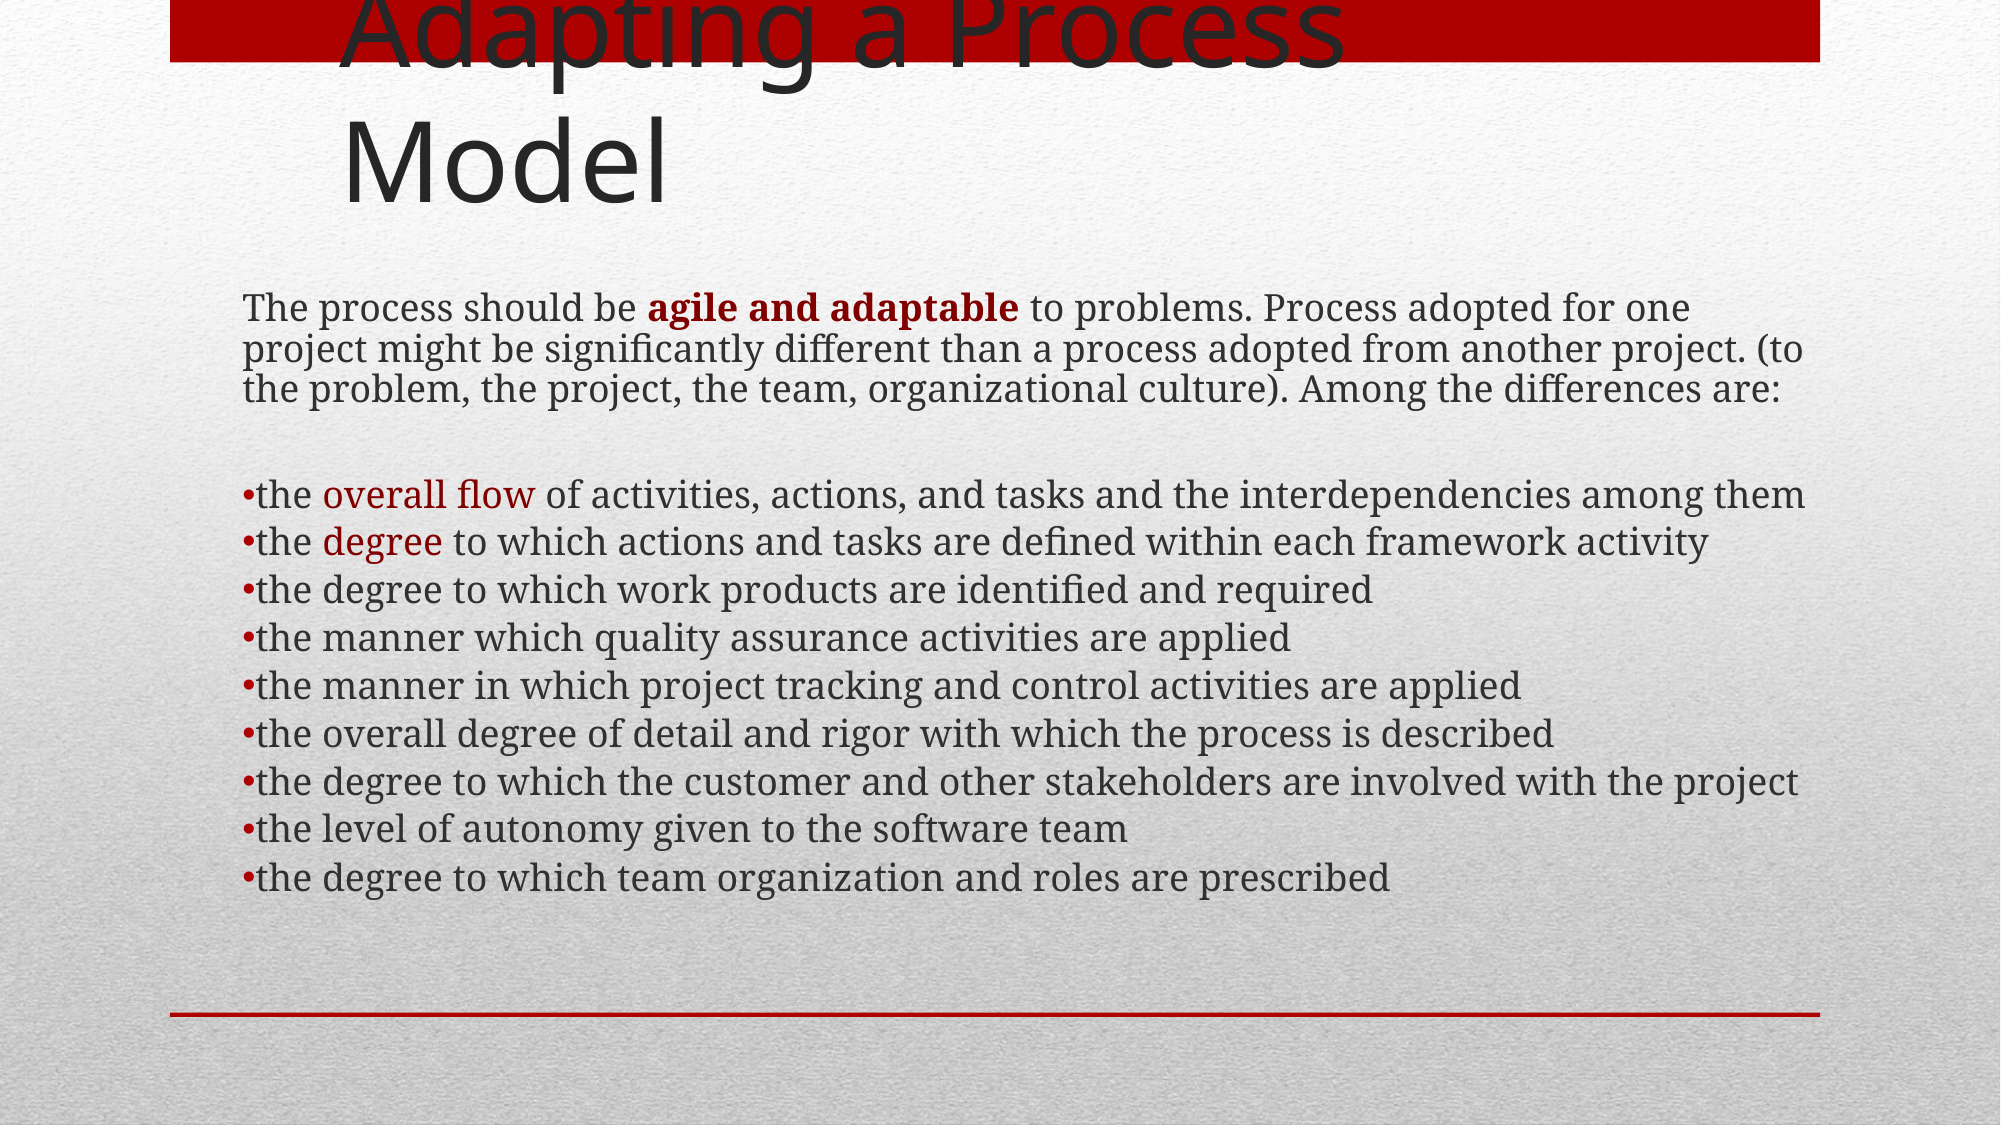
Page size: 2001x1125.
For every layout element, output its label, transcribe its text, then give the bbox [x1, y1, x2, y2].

picture [0, 0, 2001, 1125]
list The process should be agile and adaptable to problems. Process adopted for one project might be significantly different than a process adopted from another project. (to the problem, the project, the team, organizational culture). Among the differences are: the overall flow of activities, actions, and tasks and the interdependencies among them the degree to which actions and tasks are defined within each framework activity the degree to which work products are identified and required the manner which quality assurance activities are applied the manner in which project tracking and control activities are applied the overall degree of detail and rigor with which the process is described the degree to which the customer and other stakeholders are involved with the project the level of autonomy given to the software team the degree to which team organization and roles are prescribed [174, 260, 1825, 982]
title Adapting a Process Model [324, 45, 1567, 233]
